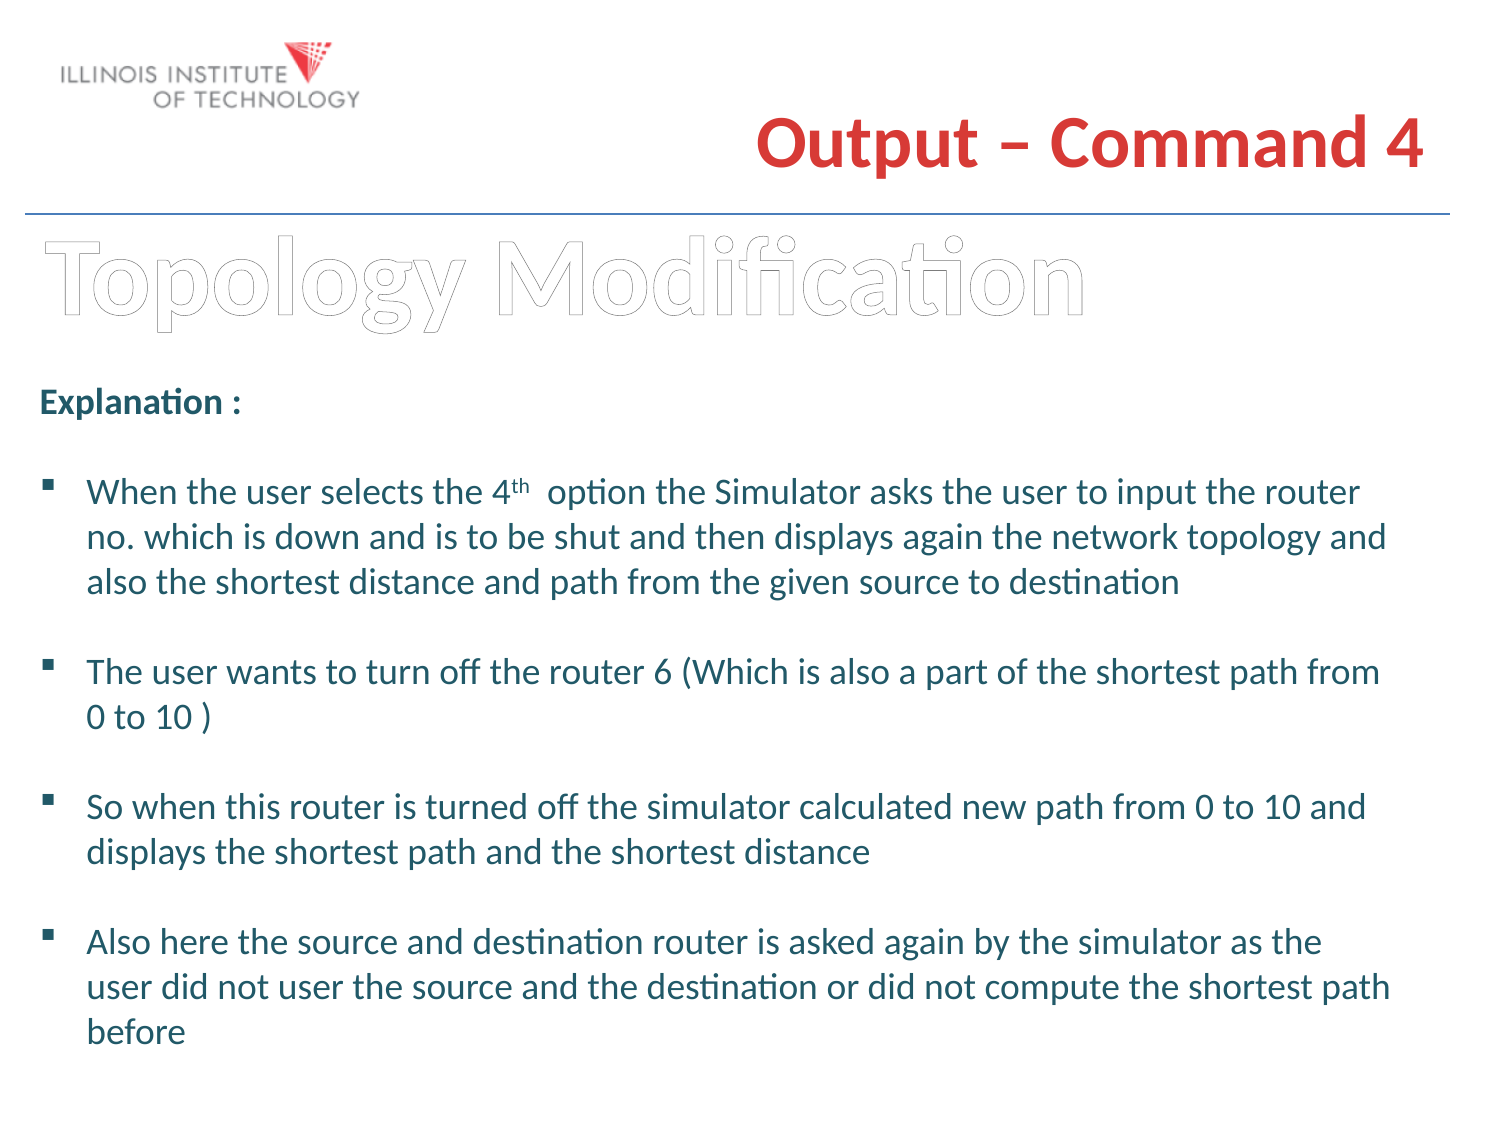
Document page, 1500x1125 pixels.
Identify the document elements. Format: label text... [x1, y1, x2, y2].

text_box Output – Command 4 [740, 85, 1441, 191]
picture [37, 38, 384, 123]
text_box Explanation : When the user selects the 4th option the Simulator asks the user to input the router no. which is down and is to be shut and then displays again the network topology and also the shortest distance and path from the given source to destination The user wants to turn off the router 6 (Which is also a part of the shortest path from 0 to 10 ) So when this router is turned off the simulator calculated new path from 0 to 10 and displays the shortest path and the shortest distance Also here the source and destination router is asked again by the simulator as the user did not user the source and the destination or did not compute the shortest path before [24, 324, 1413, 1105]
text_box Topology Modification [0, 194, 1134, 345]
